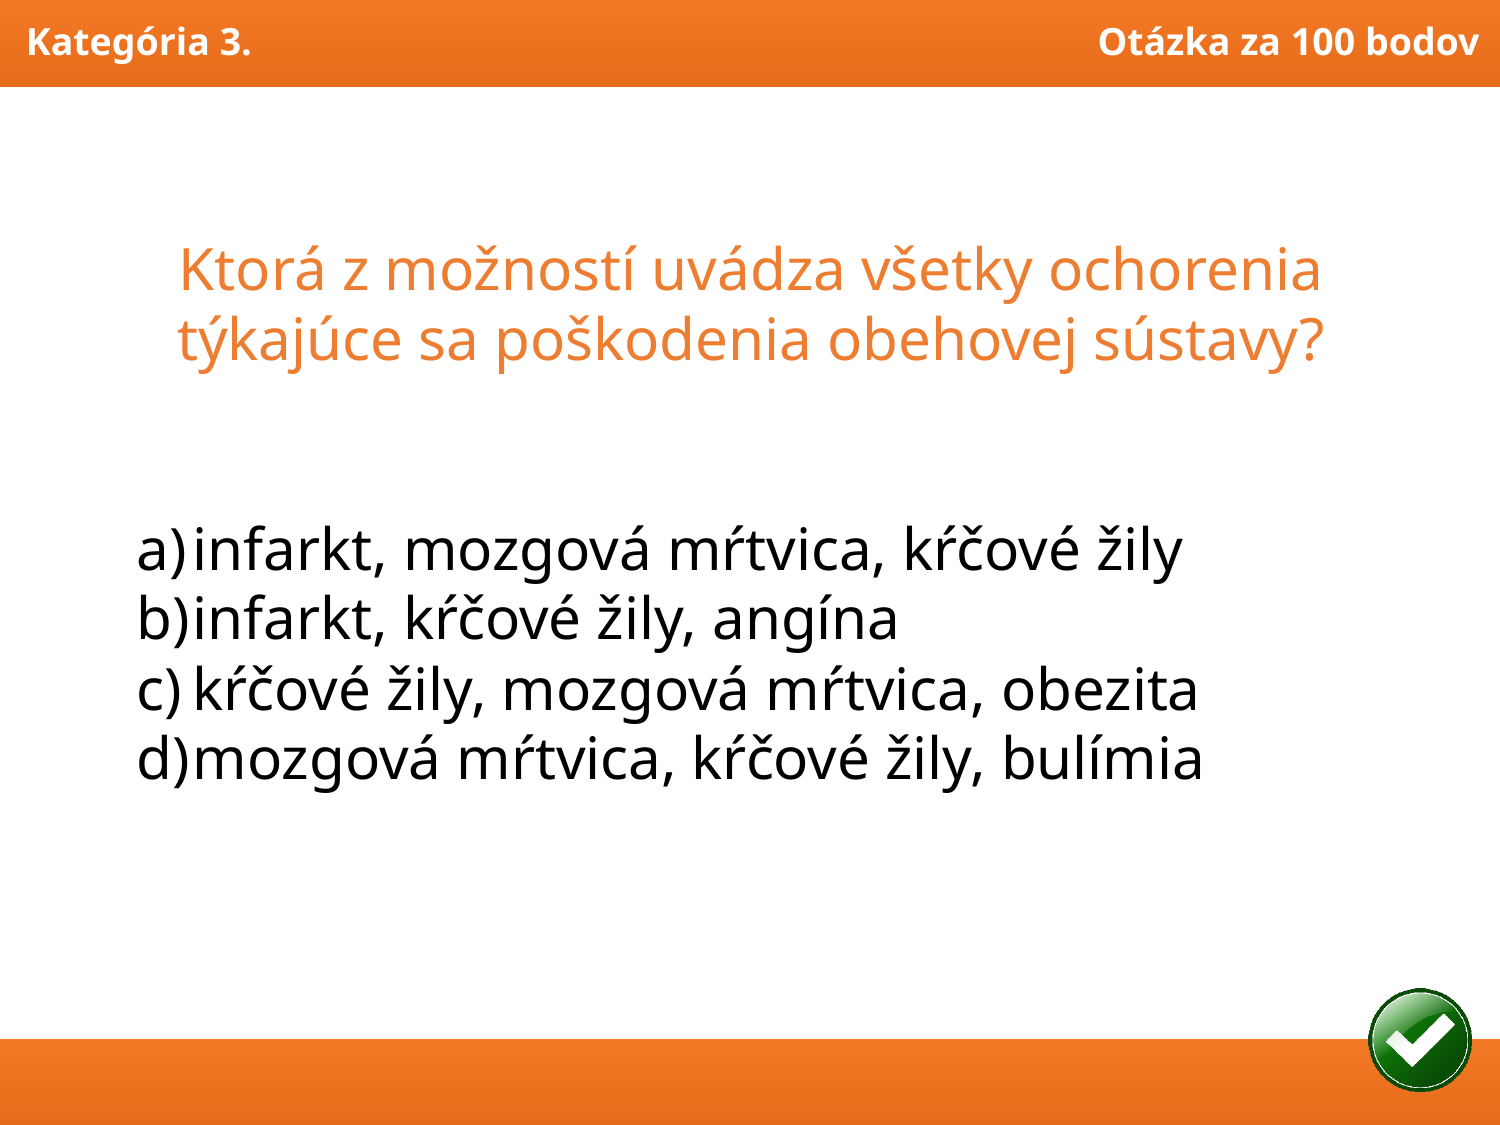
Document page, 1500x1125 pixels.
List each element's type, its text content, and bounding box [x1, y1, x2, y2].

text_box Kategória 3. [11, 10, 453, 71]
text_box Otázka za 100 bodov [1082, 11, 1495, 71]
text_box [0, 1039, 1500, 1125]
text_box [0, 0, 1500, 87]
text_box Ktorá z možností uvádza všetky ochorenia týkajúce sa poškodenia obehovej sústavy? infarkt, mozgová mŕtvica, kŕčové žily infarkt, kŕčové žily, angína kŕčové žily, mozgová mŕtvica, obezita mozgová mŕtvica, kŕčové žily, bulímia [121, 224, 1381, 844]
picture [1368, 988, 1472, 1092]
